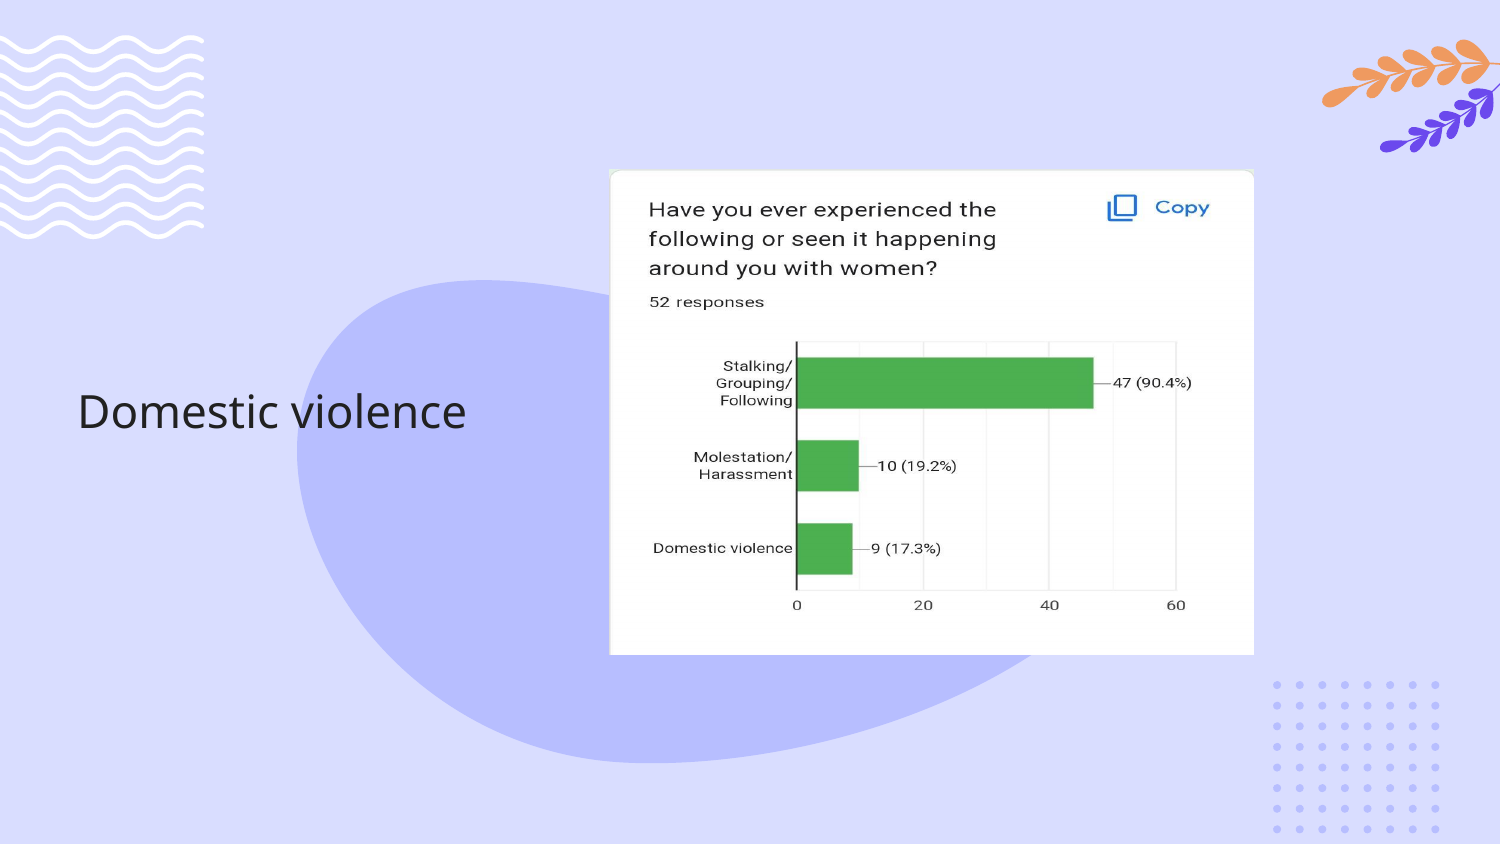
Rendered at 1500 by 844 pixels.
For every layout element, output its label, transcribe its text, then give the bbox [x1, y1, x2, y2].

title Domestic violence [0, 368, 604, 484]
picture [609, 169, 1254, 655]
